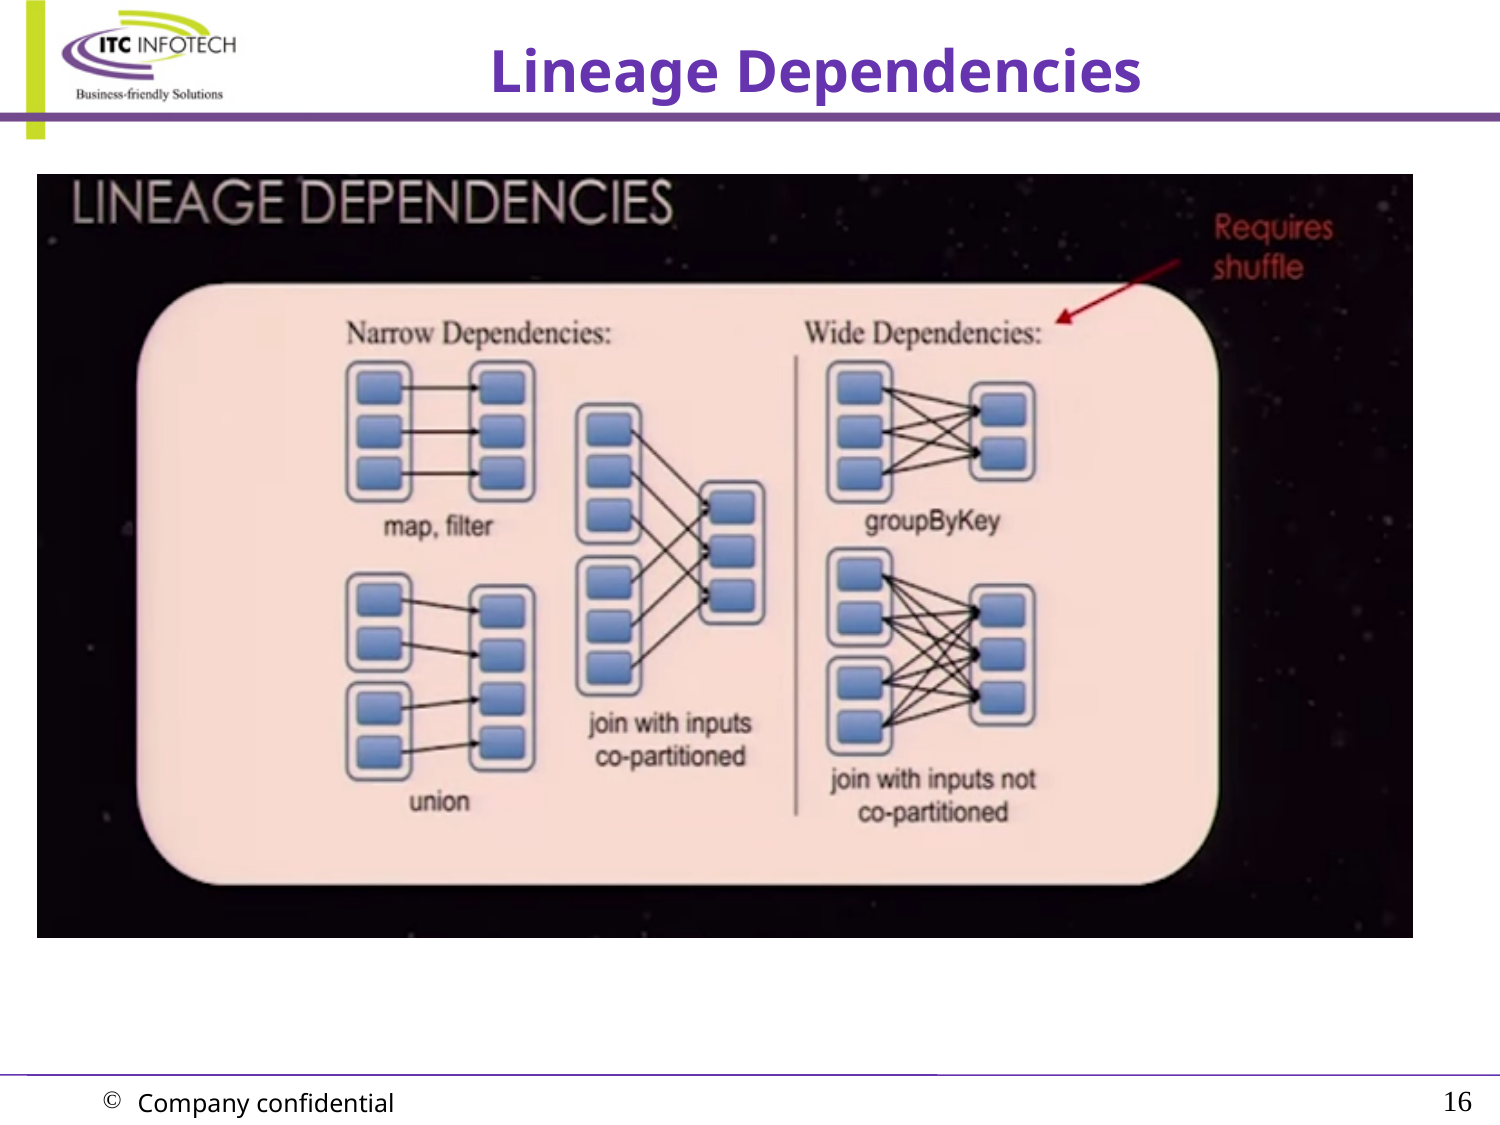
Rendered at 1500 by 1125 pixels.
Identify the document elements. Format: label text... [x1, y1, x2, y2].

slide_number 16 [1174, 1074, 1488, 1125]
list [37, 174, 1413, 938]
picture [0, 0, 1500, 144]
title Lineage Dependencies [324, 24, 1488, 113]
